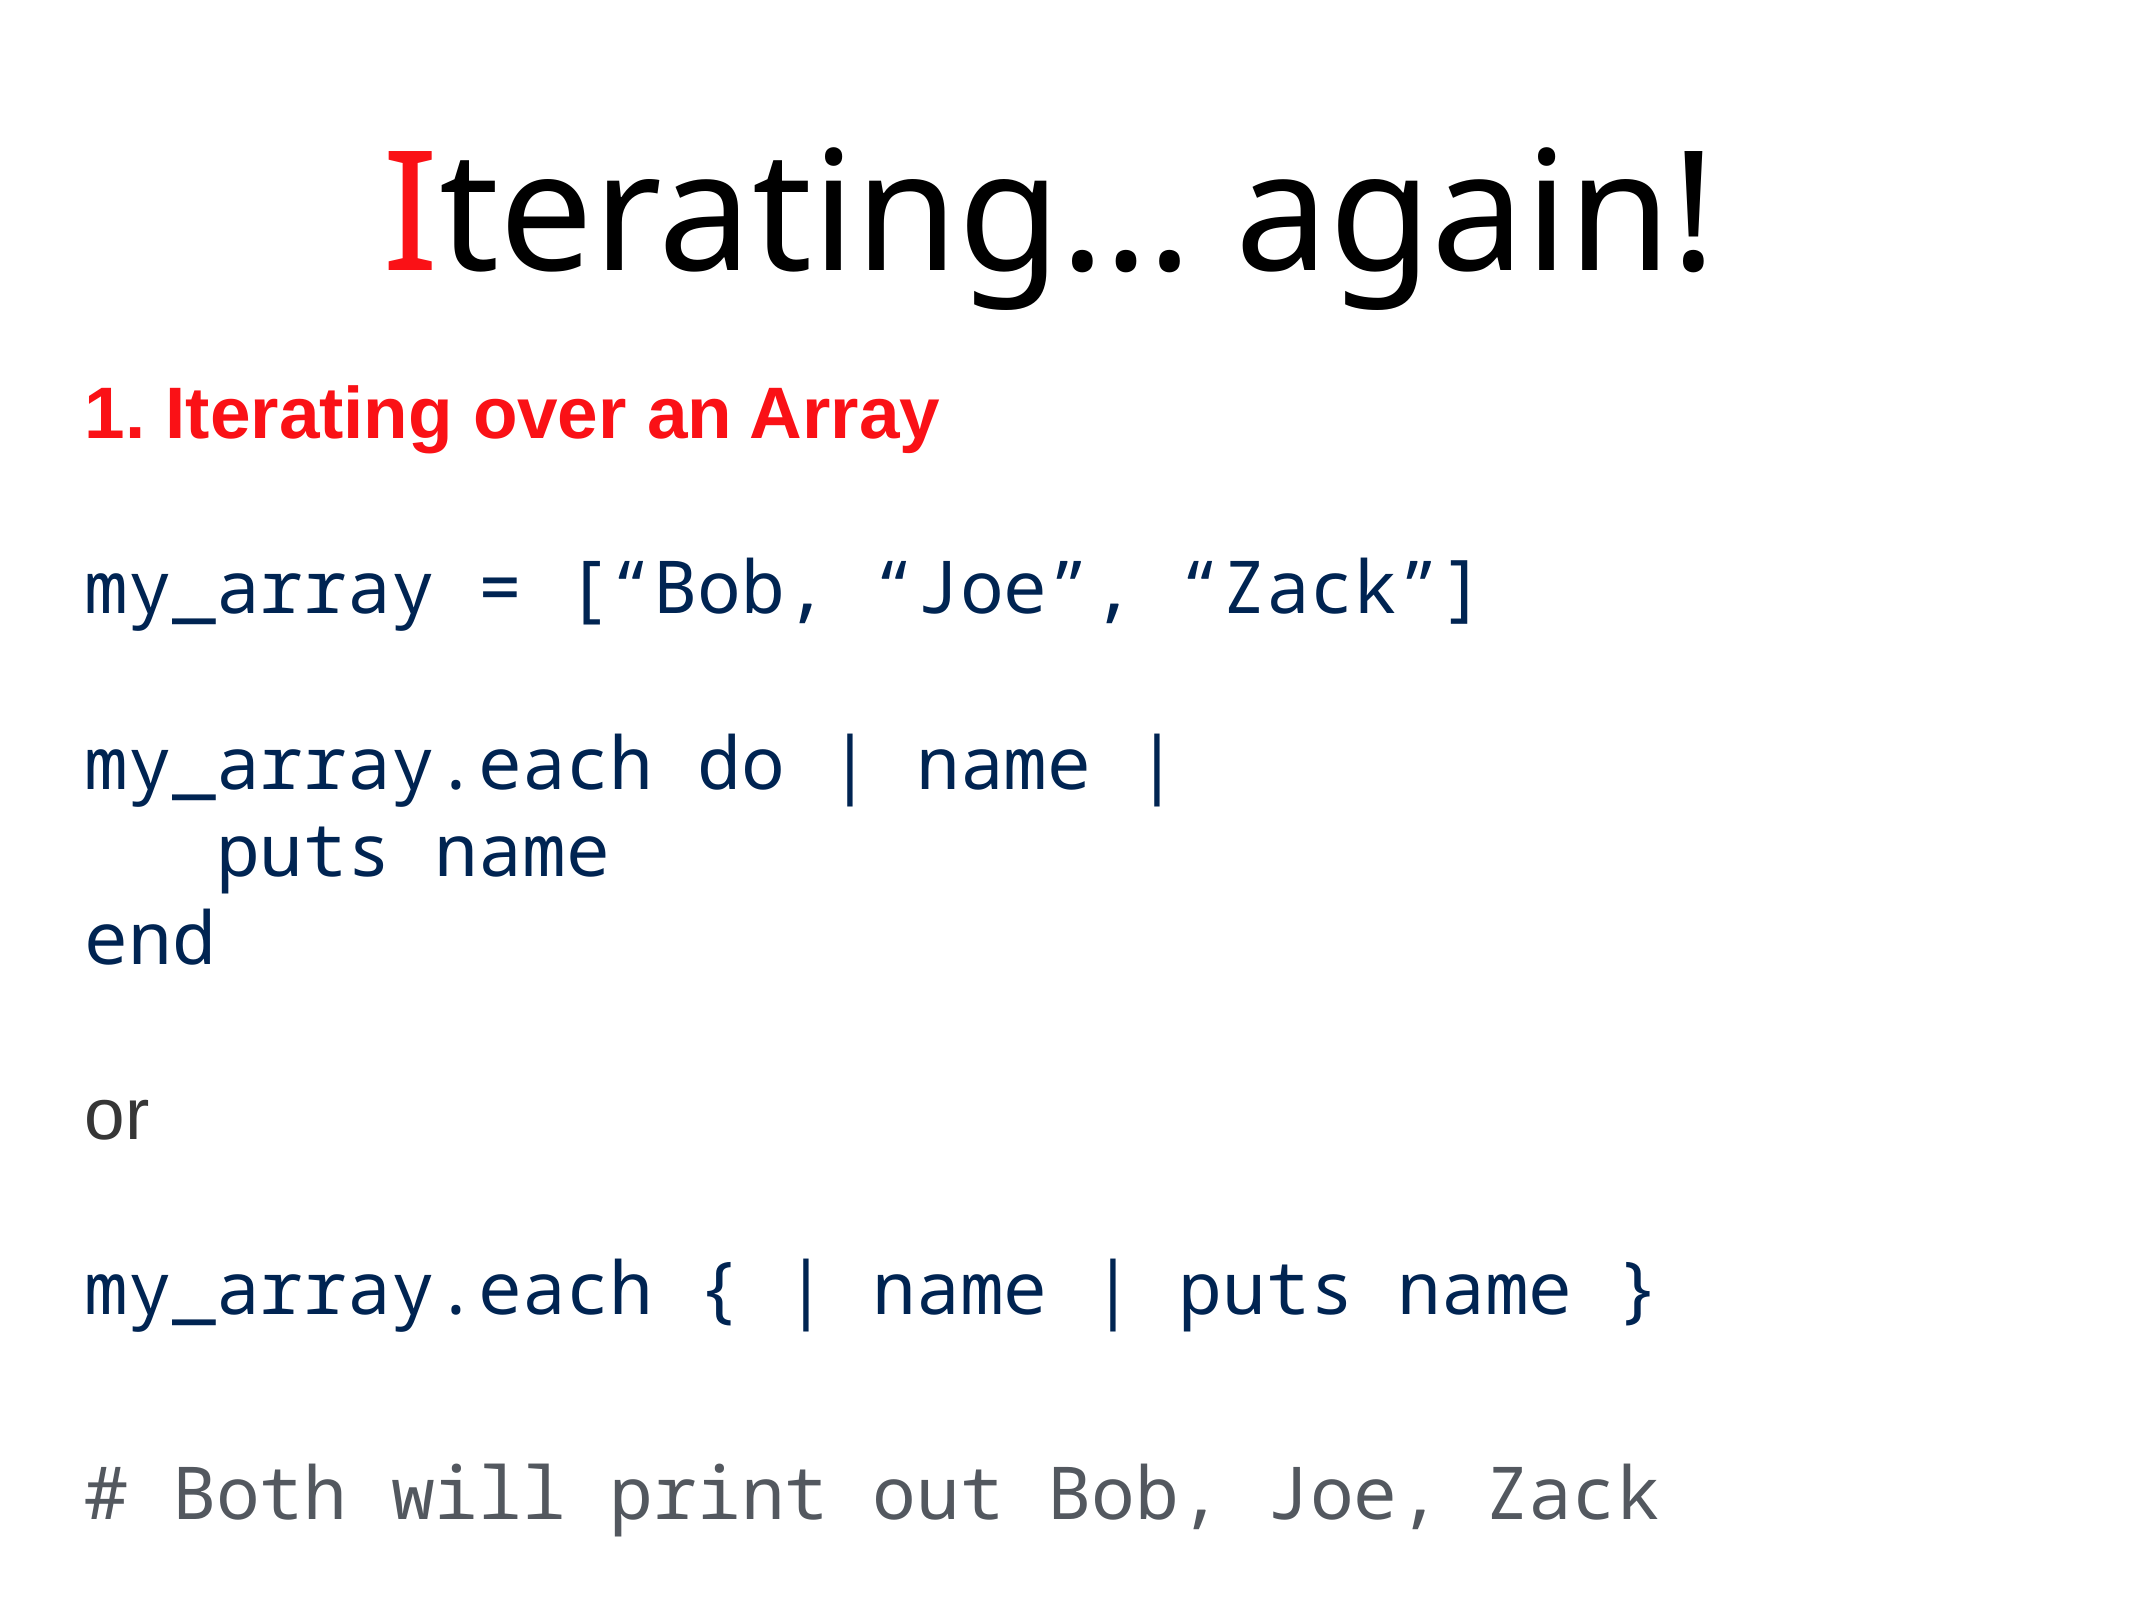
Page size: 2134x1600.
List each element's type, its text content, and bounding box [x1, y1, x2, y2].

text_box Iterating… again! [376, 97, 1723, 311]
text_box 1. Iterating over an Array my_array = [“Bob, “Joe”, “Zack”] my_array.each do | name | puts name end or my_array.each { | name | puts name } # Both will print out Bob, Joe, Zack [78, 359, 2102, 1540]
